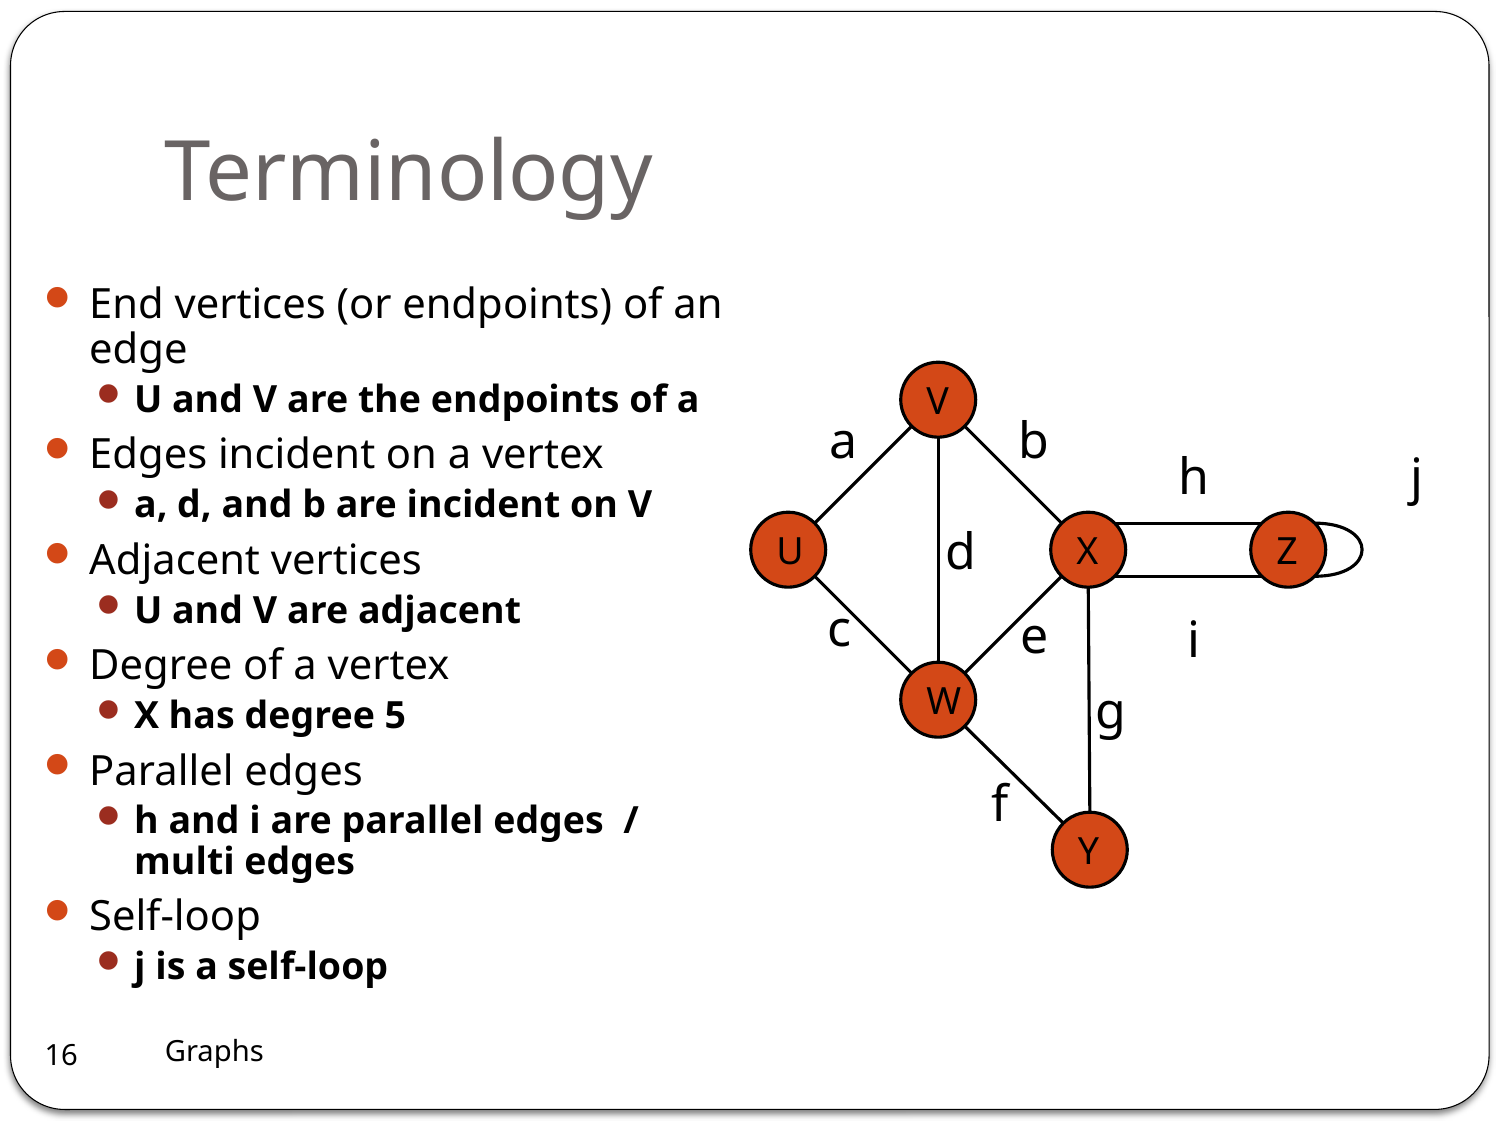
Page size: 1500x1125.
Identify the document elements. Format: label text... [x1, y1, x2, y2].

slide_number 16 [23, 1018, 99, 1094]
footer Graphs [150, 1012, 800, 1088]
list End vertices (or endpoints) of an edge U and V are the endpoints of a Edges incident on a vertex a, d, and b are incident on V Adjacent vertices U and V are adjacent Degree of a vertex X has degree 5 Parallel edges h and i are parallel edges / multi edges Self-loop j is a self-loop [29, 275, 764, 1013]
title Terminology [150, 45, 1425, 233]
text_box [750, 361, 1440, 888]
